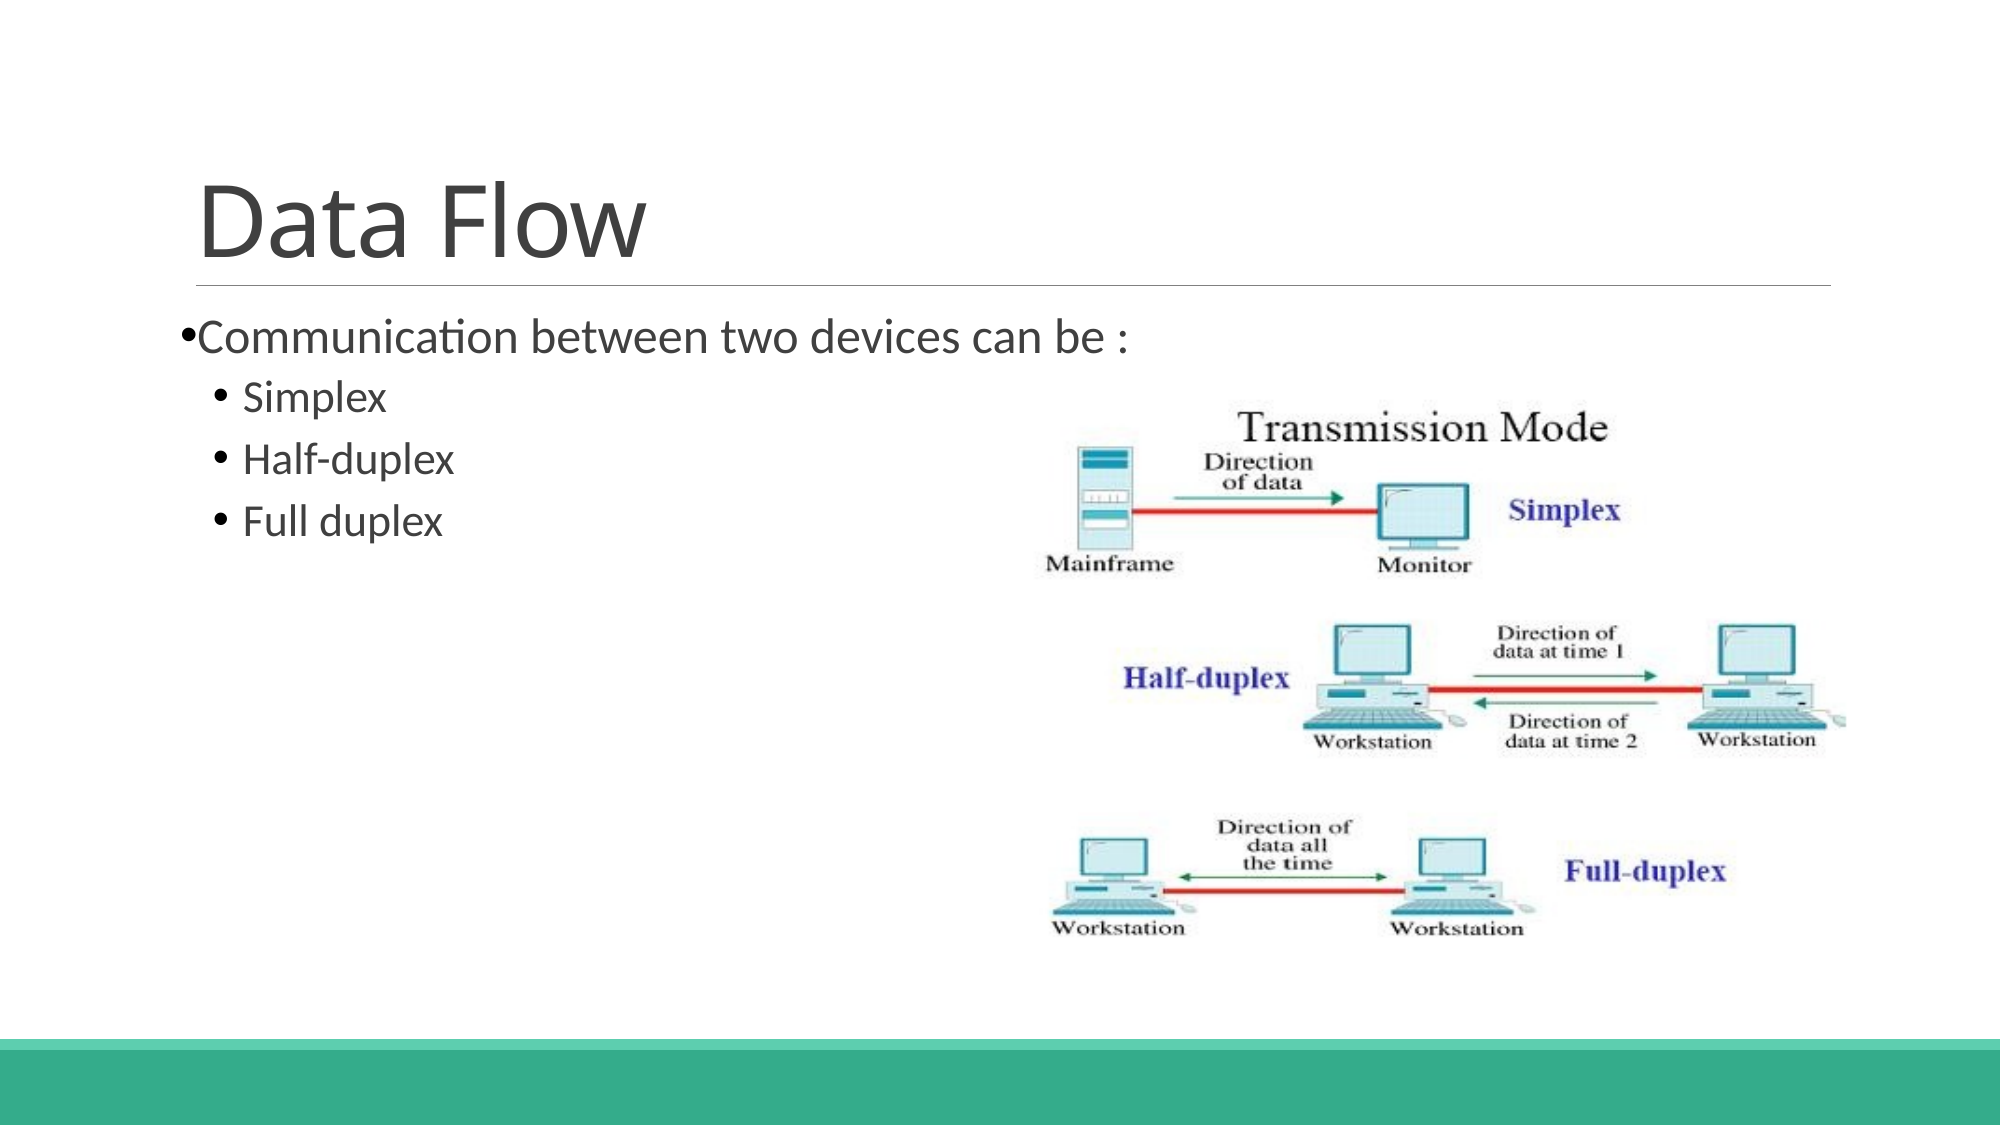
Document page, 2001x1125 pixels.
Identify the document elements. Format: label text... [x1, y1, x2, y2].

picture [1004, 390, 1936, 964]
title Data Flow [180, 47, 1830, 285]
list Communication between two devices can be : Simplex Half-duplex Full duplex [180, 302, 1830, 963]
